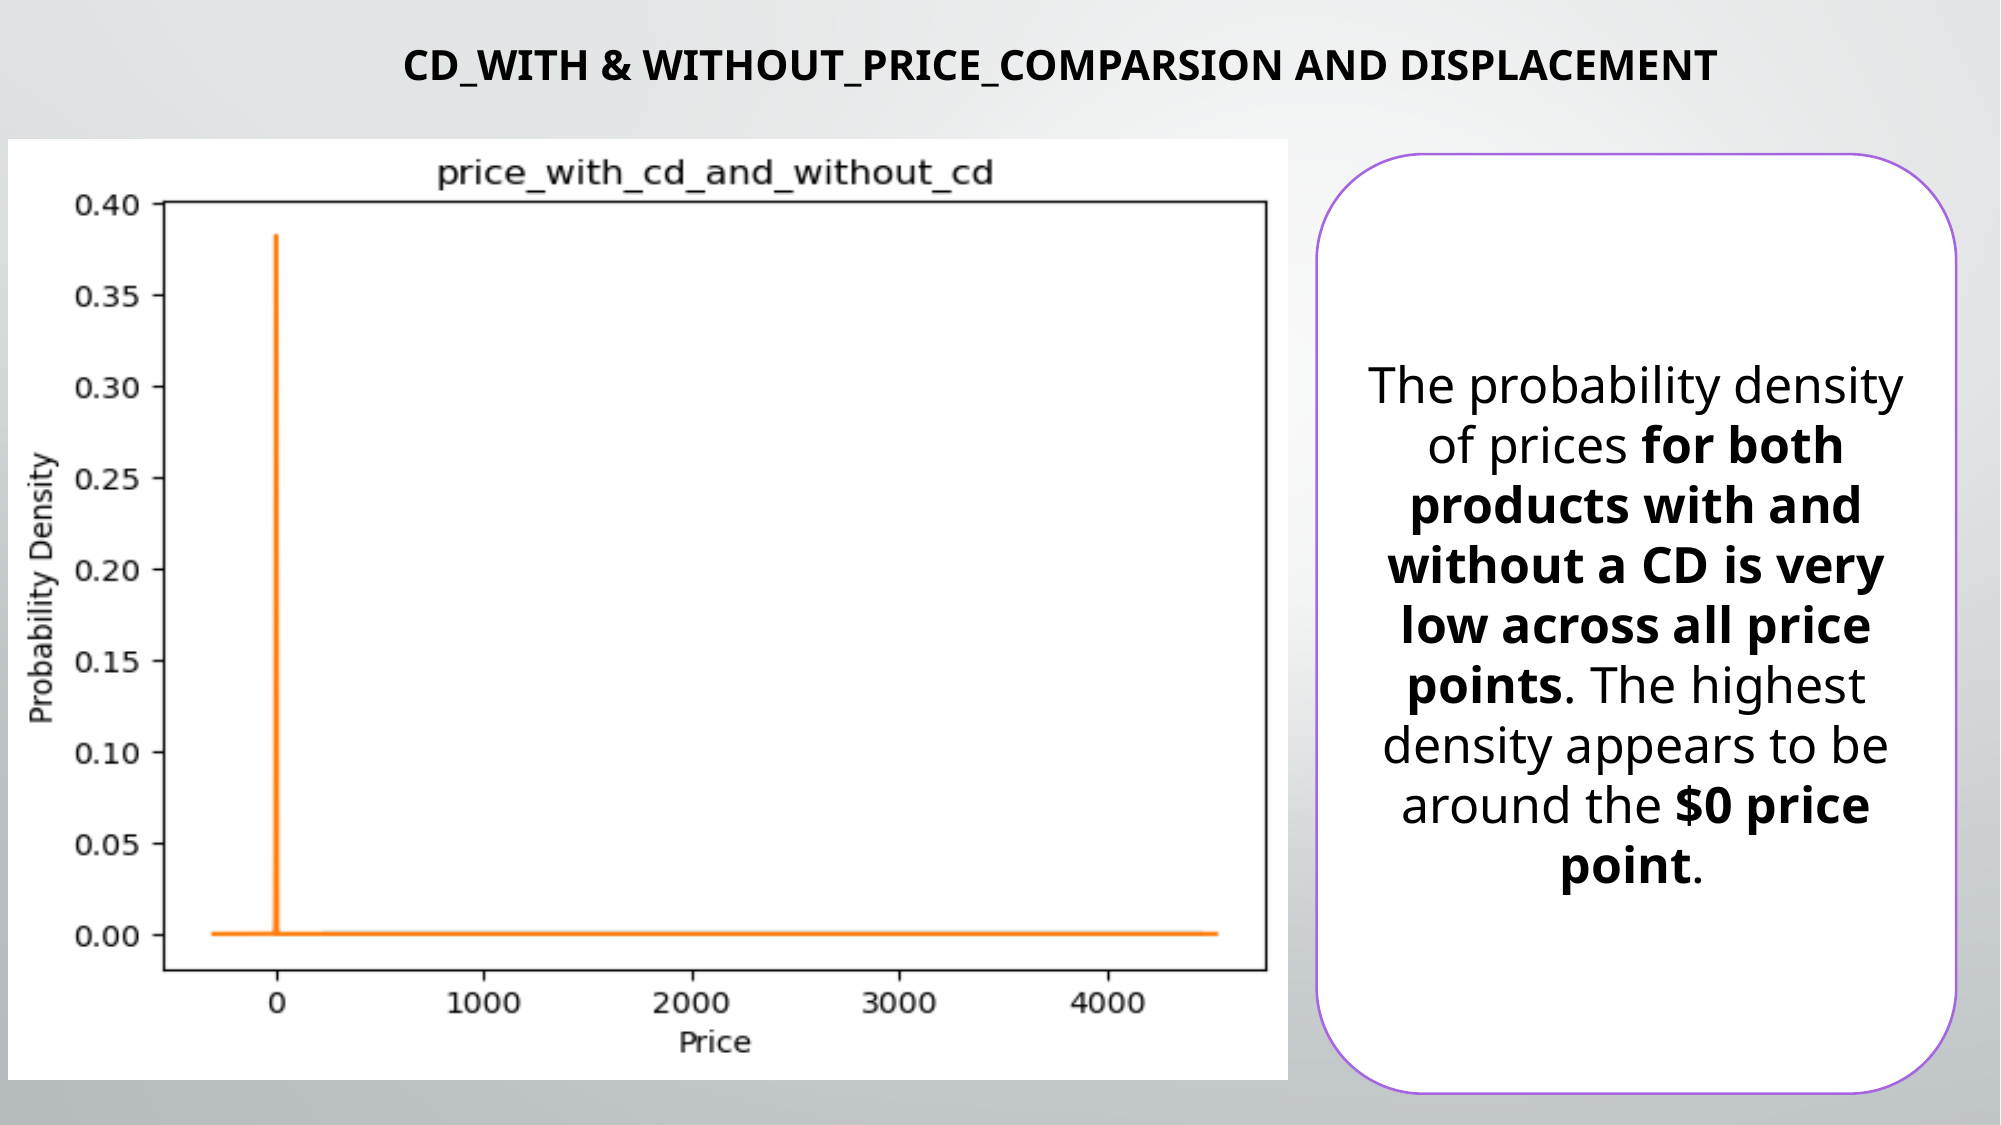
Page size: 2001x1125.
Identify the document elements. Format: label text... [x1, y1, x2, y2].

picture [8, 139, 1288, 1080]
text_box CD_WITH & WITHOUT_PRICE_COMPARSION AND DISPLACEMENT [381, 31, 1740, 96]
text_box The probability density of prices for both products with and without a CD is very low across all price points. The highest density appears to be around the $0 price point. [1315, 152, 1958, 1095]
